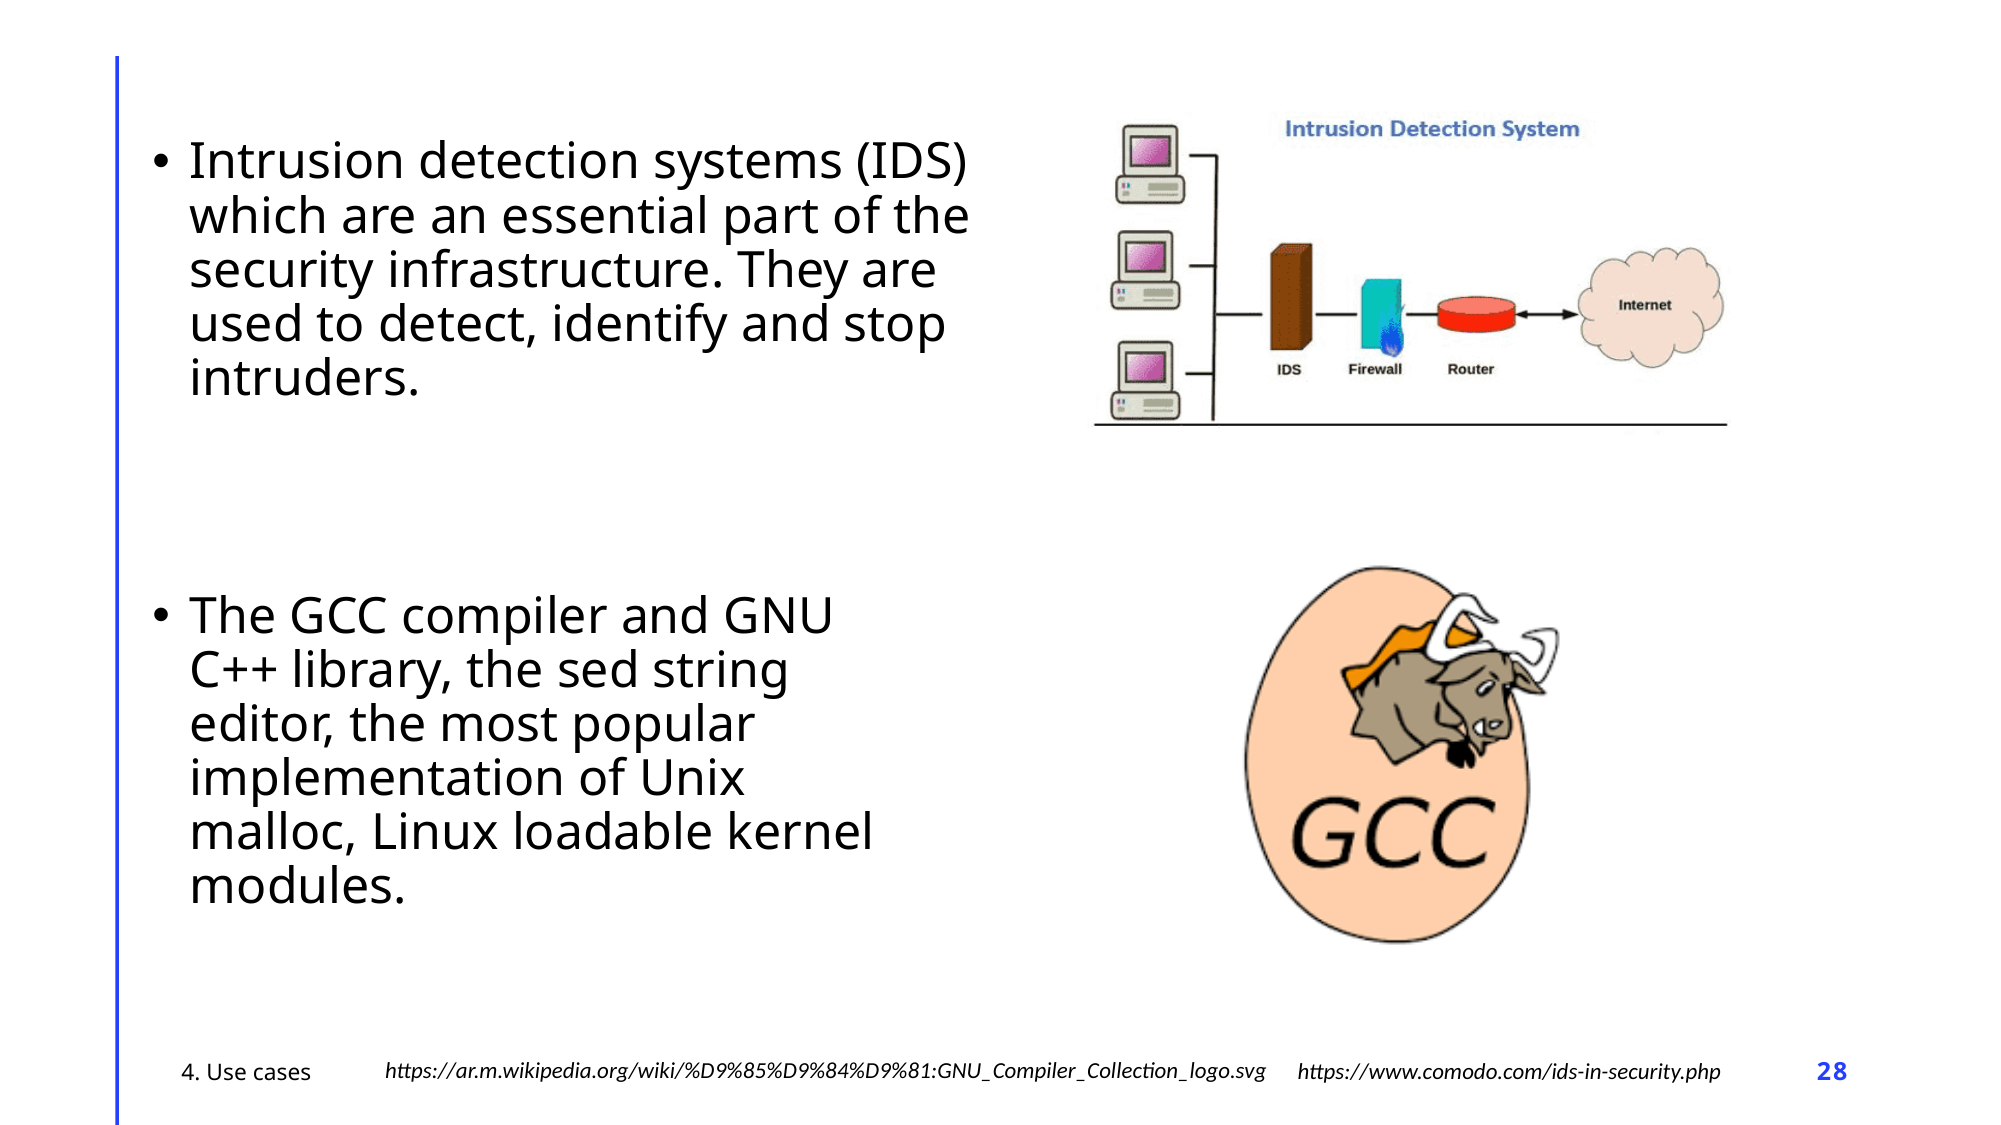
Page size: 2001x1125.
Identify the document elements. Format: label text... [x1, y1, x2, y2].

text_box https://ar.m.wikipedia.org/wiki/%D9%85%D9%84%D9%81:GNU_Compiler_Collection_logo.svg [370, 1048, 1284, 1091]
text_box The GCC compiler and GNU C++ library, the sed string editor, the most popular implementation of Unix malloc, Linux loadable kernel modules. [137, 583, 901, 923]
picture [1084, 99, 1750, 435]
list Intrusion detection systems (IDS) which are an essential part of the security infrastructure. They are used to detect, identify and stop intruders. [137, 128, 1052, 782]
text_box 4. Use cases [166, 1052, 606, 1093]
slide_number 28 [1412, 1042, 1863, 1103]
picture [1236, 562, 1562, 947]
text_box https://www.comodo.com/ids-in-security.php [1282, 1049, 1737, 1092]
